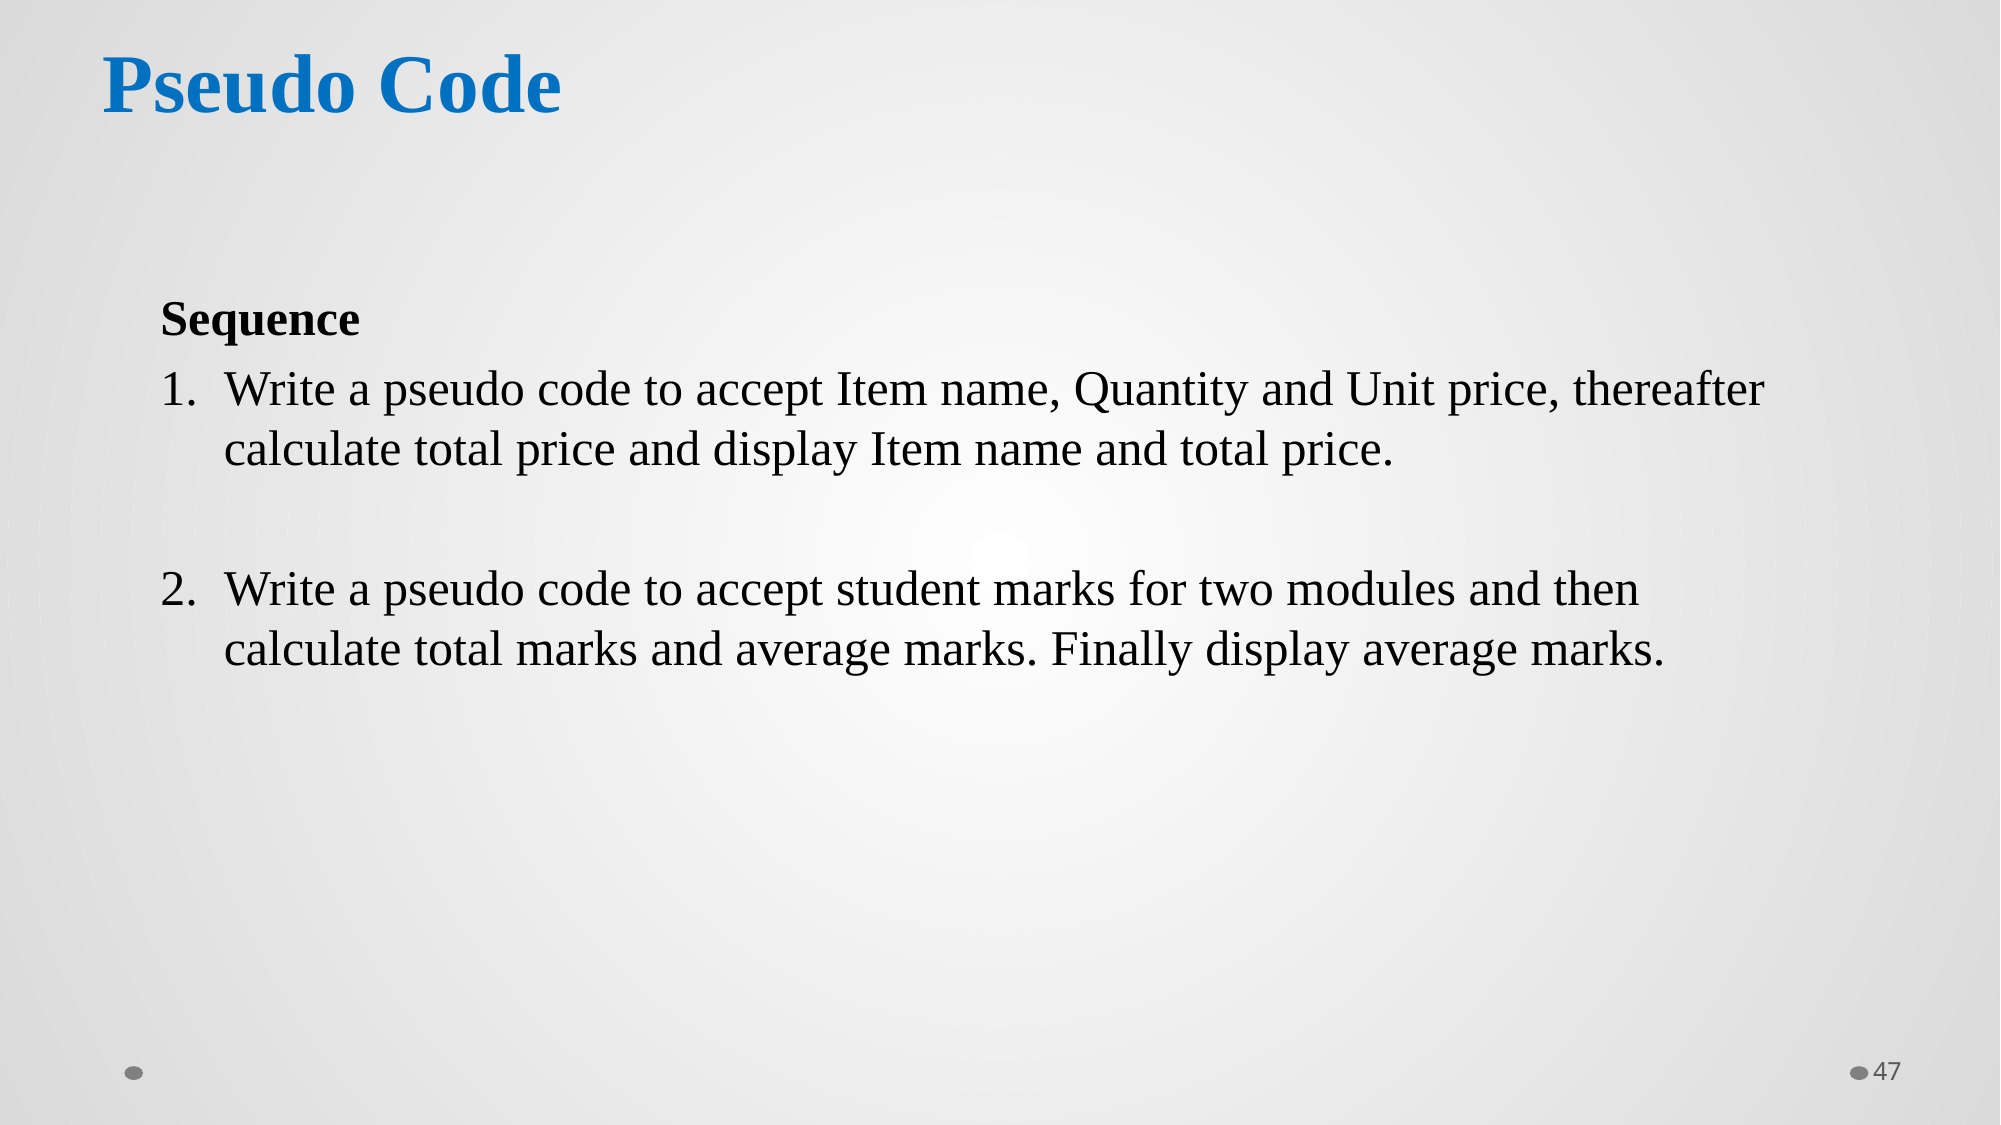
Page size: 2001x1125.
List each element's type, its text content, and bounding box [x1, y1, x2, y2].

slide_number 47 [1868, 1042, 1992, 1103]
title Pseudo Code [87, 40, 1382, 138]
list Sequence Write a pseudo code to accept Item name, Quantity and Unit price, thereafter calculate total price and display Item name and total price. Write a pseudo code to accept student marks for two modules and then calculate total marks and average marks. Finally display average marks. [145, 277, 1840, 848]
